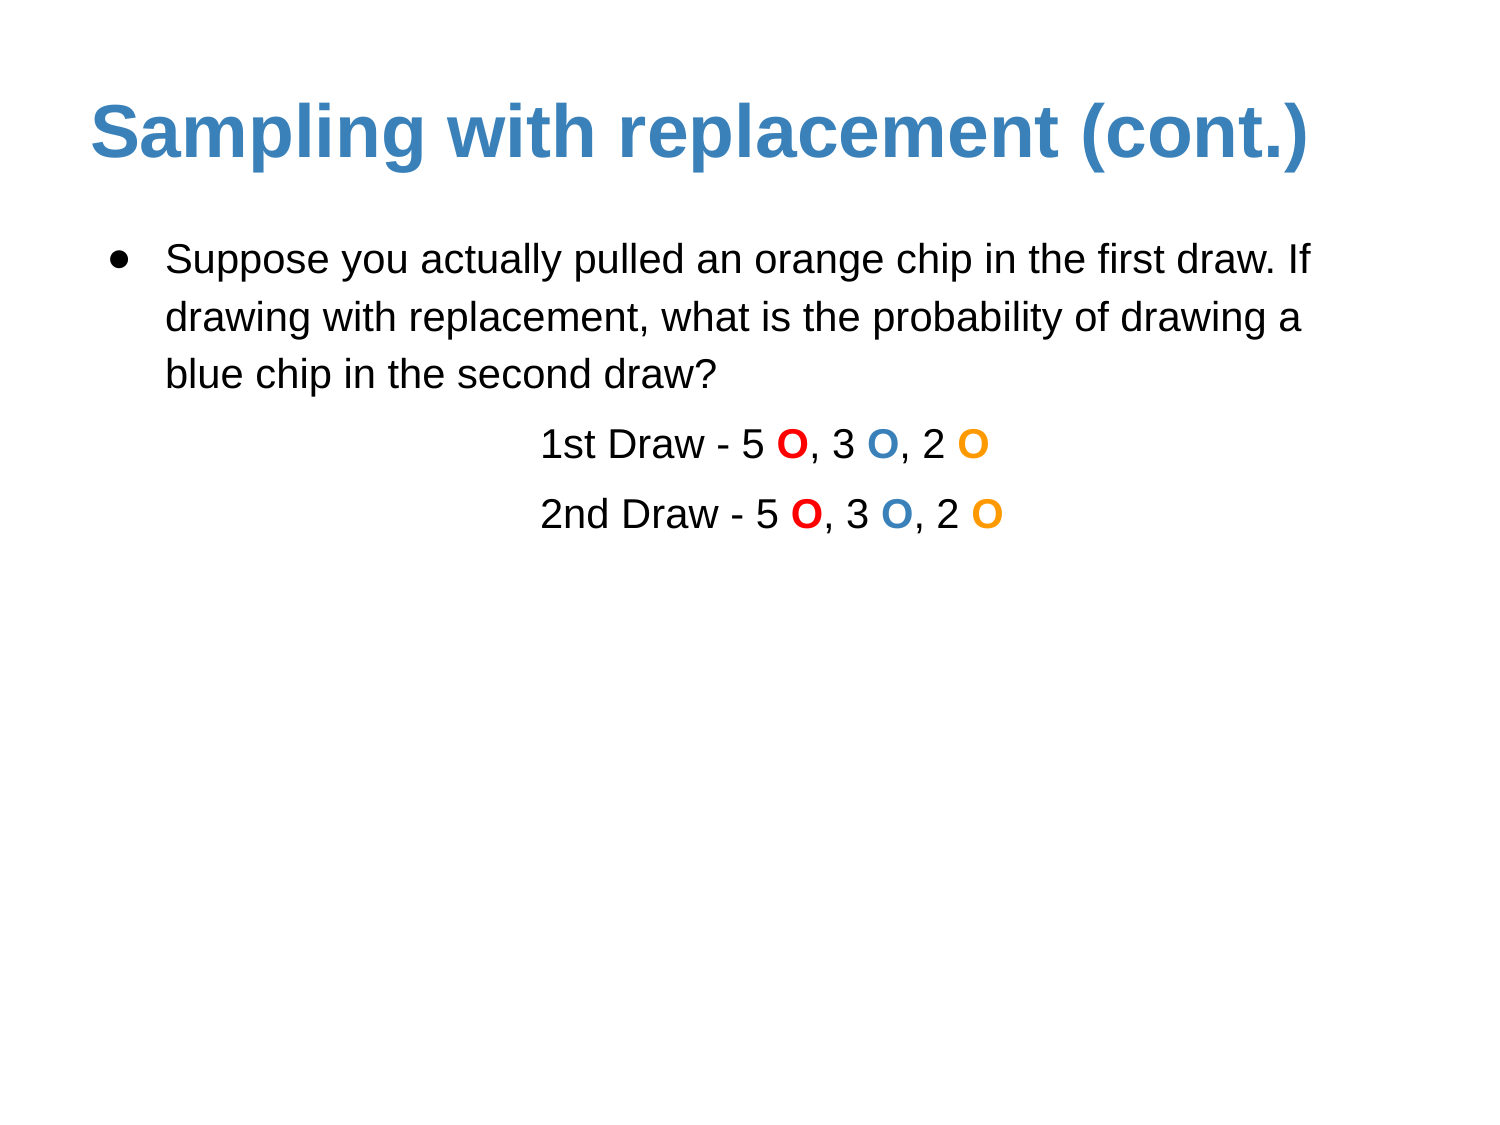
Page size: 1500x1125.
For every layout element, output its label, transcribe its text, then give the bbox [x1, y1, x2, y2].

title Sampling with replacement (cont.) [75, 0, 1425, 188]
list Suppose you actually pulled an orange chip in the first draw. If drawing with replacement, what is the probability of drawing a blue chip in the second draw? 1st Draw - 5 O, 3 O, 2 O 2nd Draw - 5 O, 3 O, 2 O [75, 209, 1371, 1019]
